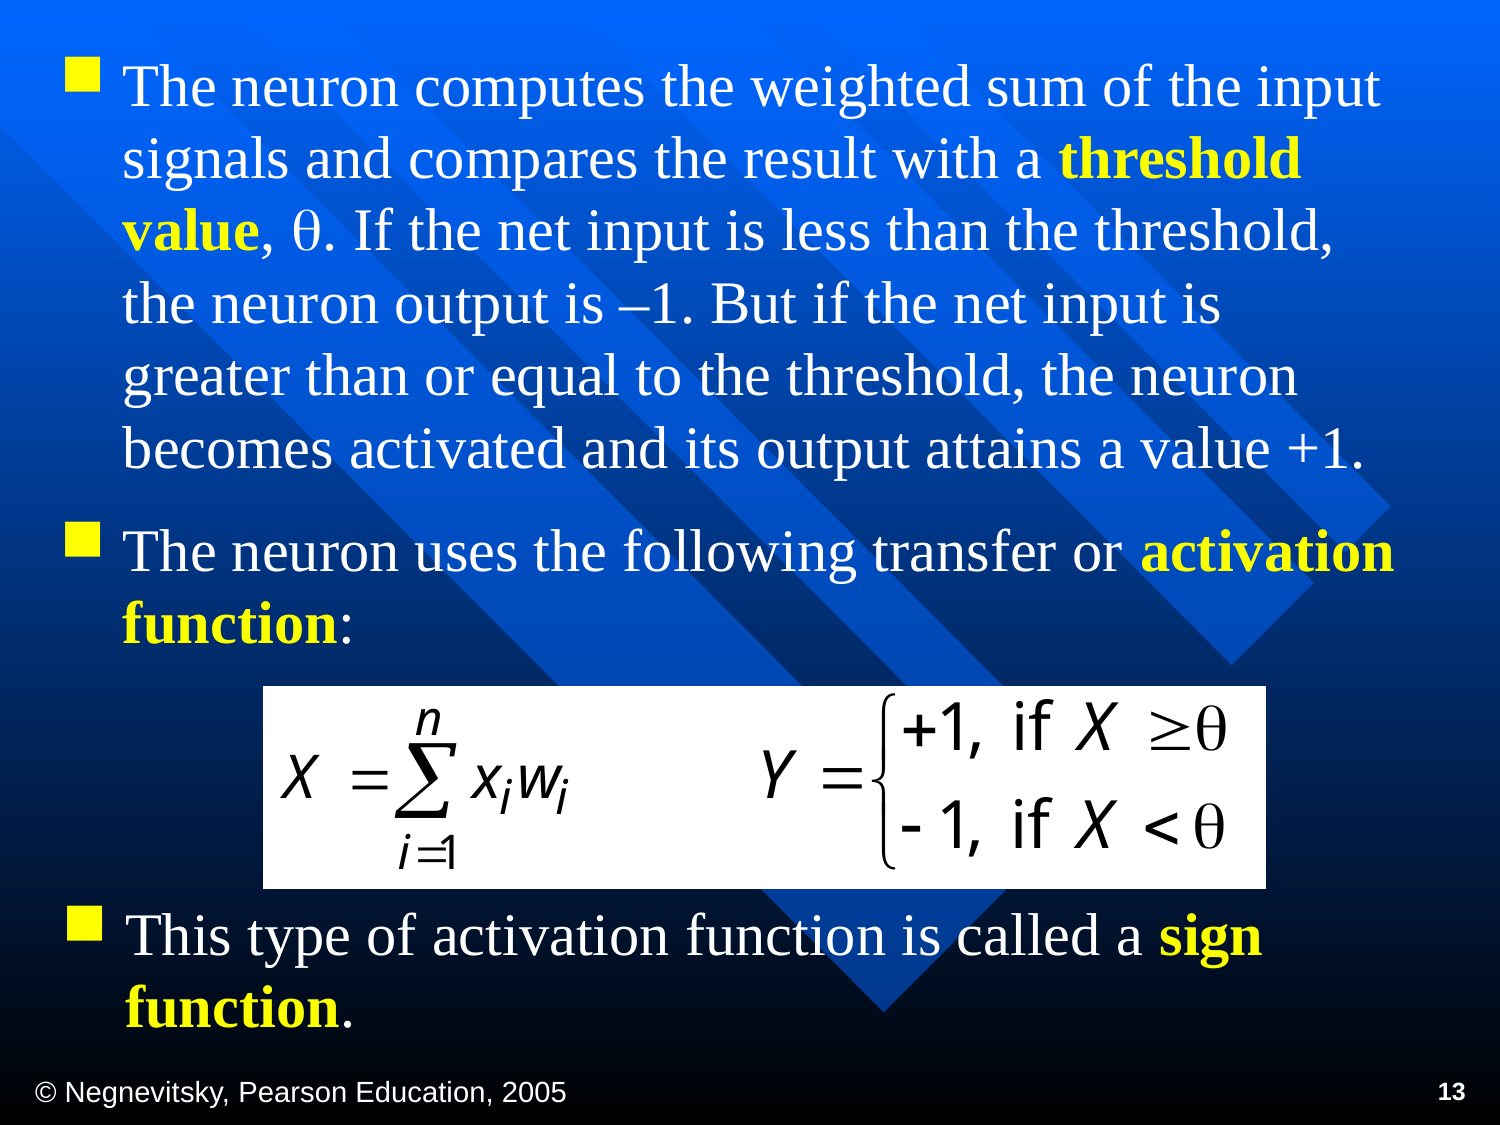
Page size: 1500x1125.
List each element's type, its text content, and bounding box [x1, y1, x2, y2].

picture [261, 684, 1267, 901]
text_box The neuron computes the weighted sum of the input signals and compares the result with a threshold value, q. If the net input is less than the threshold, the neuron output is –1. But if the net input is greater than or equal to the threshold, the neuron becomes activated and its output attains a value +1. The neuron uses the following transfer or activation function: [45, 38, 1420, 663]
text_box This type of activation function is called a sign function. [47, 887, 1422, 1048]
